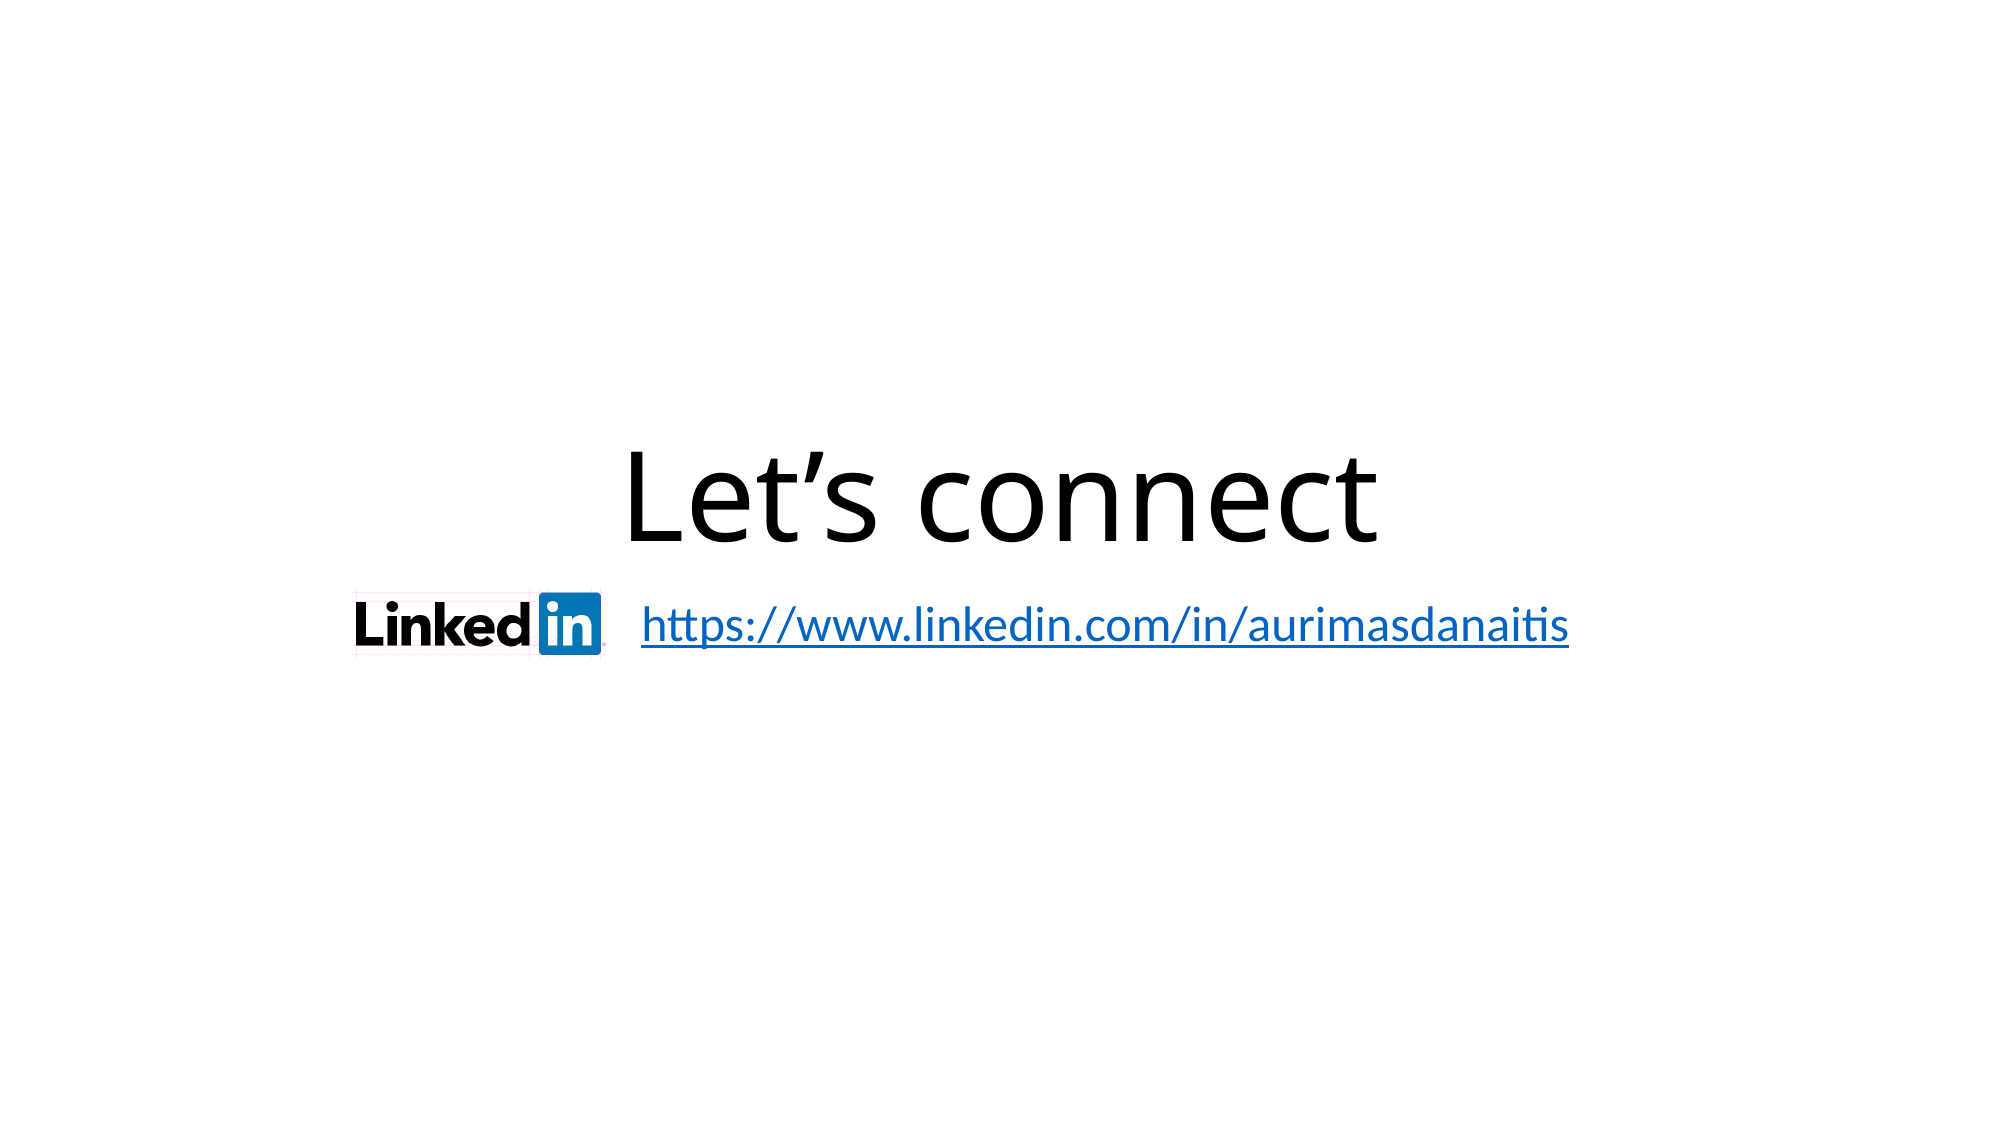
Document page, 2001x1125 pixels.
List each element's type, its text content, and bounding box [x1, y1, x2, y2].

picture [321, 562, 636, 684]
subtitle https://www.linkedin.com/in/aurimasdanaitis [355, 590, 1856, 863]
title Let’s connect [249, 184, 1750, 576]
